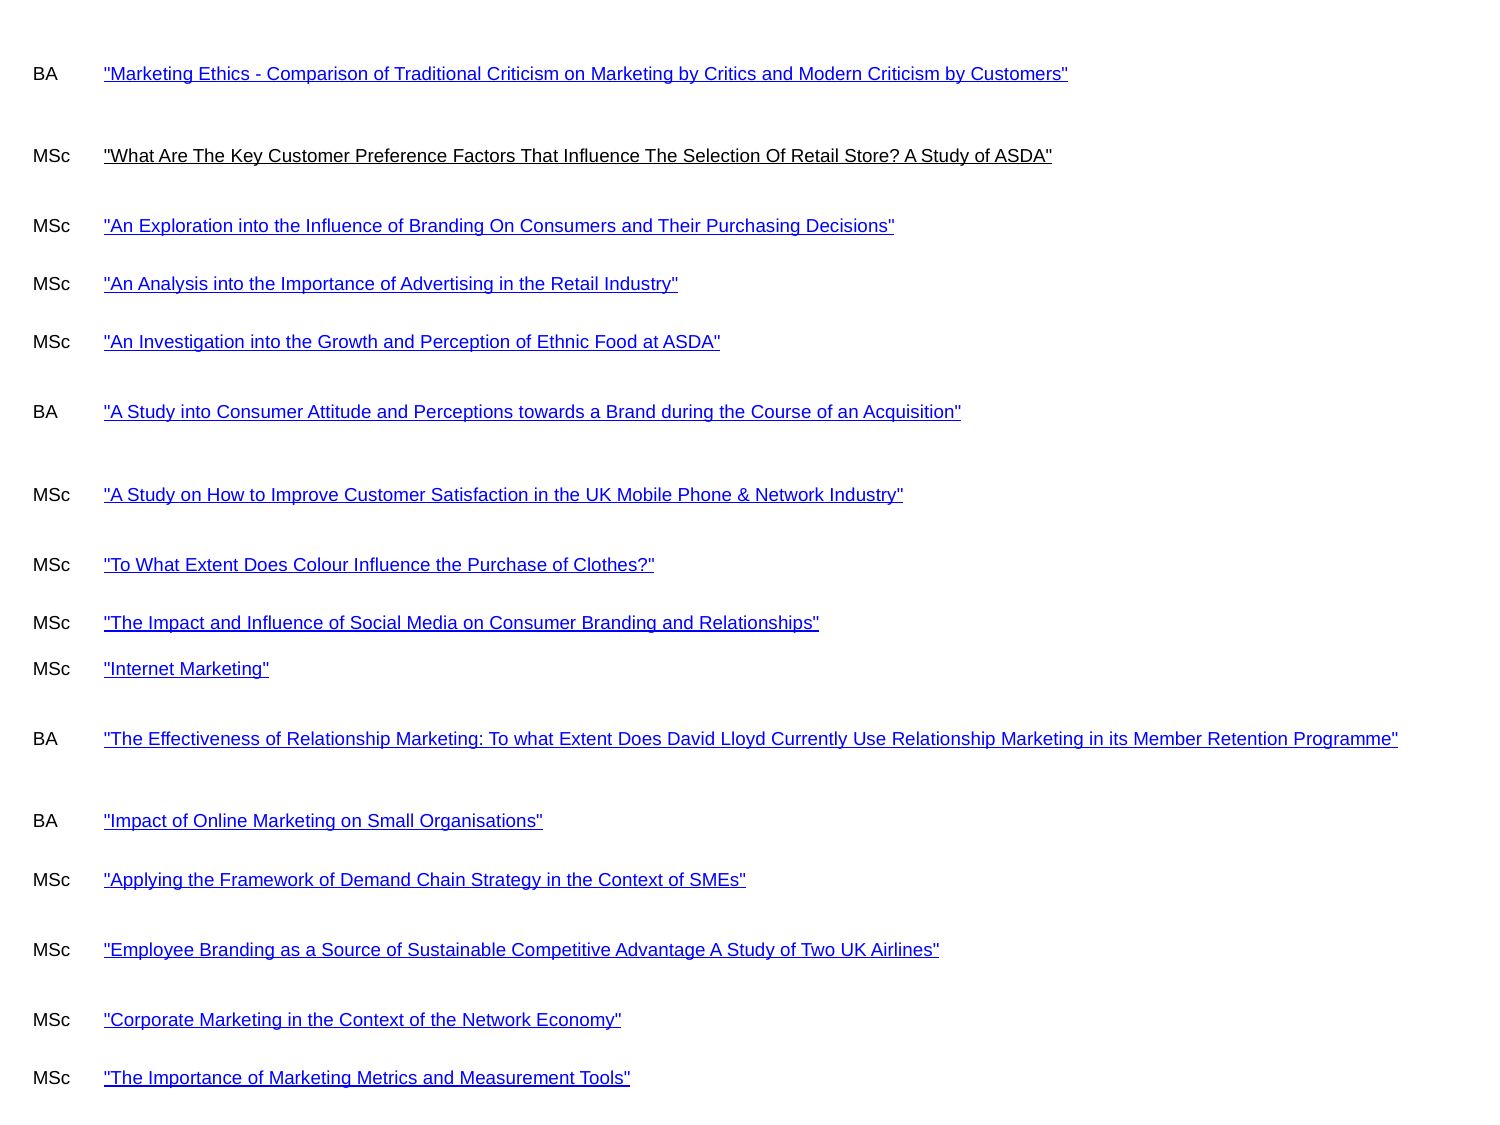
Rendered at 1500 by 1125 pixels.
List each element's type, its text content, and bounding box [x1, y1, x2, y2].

table_cell "The Effectiveness of Relationship Marketing: To what Extent Does David Lloyd Currently Use Relationship Marketing in its Member Retention Programme" [100, 684, 1471, 791]
table_cell BA [29, 370, 100, 452]
table_cell "A Study on How to Improve Customer Satisfaction in the UK Mobile Phone & Network Industry" [100, 452, 1471, 534]
table_cell "An Investigation into the Growth and Perception of Ethnic Food at ASDA" [100, 312, 1471, 370]
table_header BA [29, 31, 100, 113]
table_cell MSc [29, 592, 100, 650]
table_cell "Internet Marketing" [100, 650, 1471, 684]
table_header "Marketing Ethics - Comparison of Traditional Criticism on Marketing by Critics and Modern Criticism by Customers" [100, 31, 1471, 113]
table_cell "Impact of Online Marketing on Small Organisations" [100, 791, 1471, 849]
table_cell MSc [29, 452, 100, 534]
table_cell "Applying the Framework of Demand Chain Strategy in the Context of SMEs" [100, 849, 1471, 907]
table_cell MSc [29, 113, 100, 195]
table_cell "To What Extent Does Colour Influence the Purchase of Clothes?" [100, 534, 1471, 592]
table_cell MSc [29, 312, 100, 370]
table_cell MSc [29, 907, 100, 989]
table_cell "An Analysis into the Importance of Advertising in the Retail Industry" [100, 253, 1471, 312]
table_cell MSc [29, 195, 100, 253]
table_cell BA [29, 791, 100, 849]
table_cell MSc [29, 534, 100, 592]
table_cell "What Are The Key Customer Preference Factors That Influence The Selection Of Retail Store? A Study of ASDA" [100, 113, 1471, 195]
table_cell "Employee Branding as a Source of Sustainable Competitive Advantage A Study of Two UK Airlines" [100, 907, 1471, 989]
table_cell "A Study into Consumer Attitude and Perceptions towards a Brand during the Course of an Acquisition" [100, 370, 1471, 452]
table_cell BA [29, 684, 100, 791]
table_cell MSc [29, 989, 100, 1047]
table_cell MSc [29, 650, 100, 684]
table_cell MSc [29, 1047, 100, 1105]
table_cell "An Exploration into the Influence of Branding On Consumers and Their Purchasing Decisions" [100, 195, 1471, 253]
table_cell "Corporate Marketing in the Context of the Network Economy" [100, 989, 1471, 1047]
table_cell "The Impact and Influence of Social Media on Consumer Branding and Relationships" [100, 592, 1471, 650]
table_cell "The Importance of Marketing Metrics and Measurement Tools" [100, 1047, 1471, 1105]
table_cell MSc [29, 253, 100, 312]
table_cell MSc [29, 849, 100, 907]
